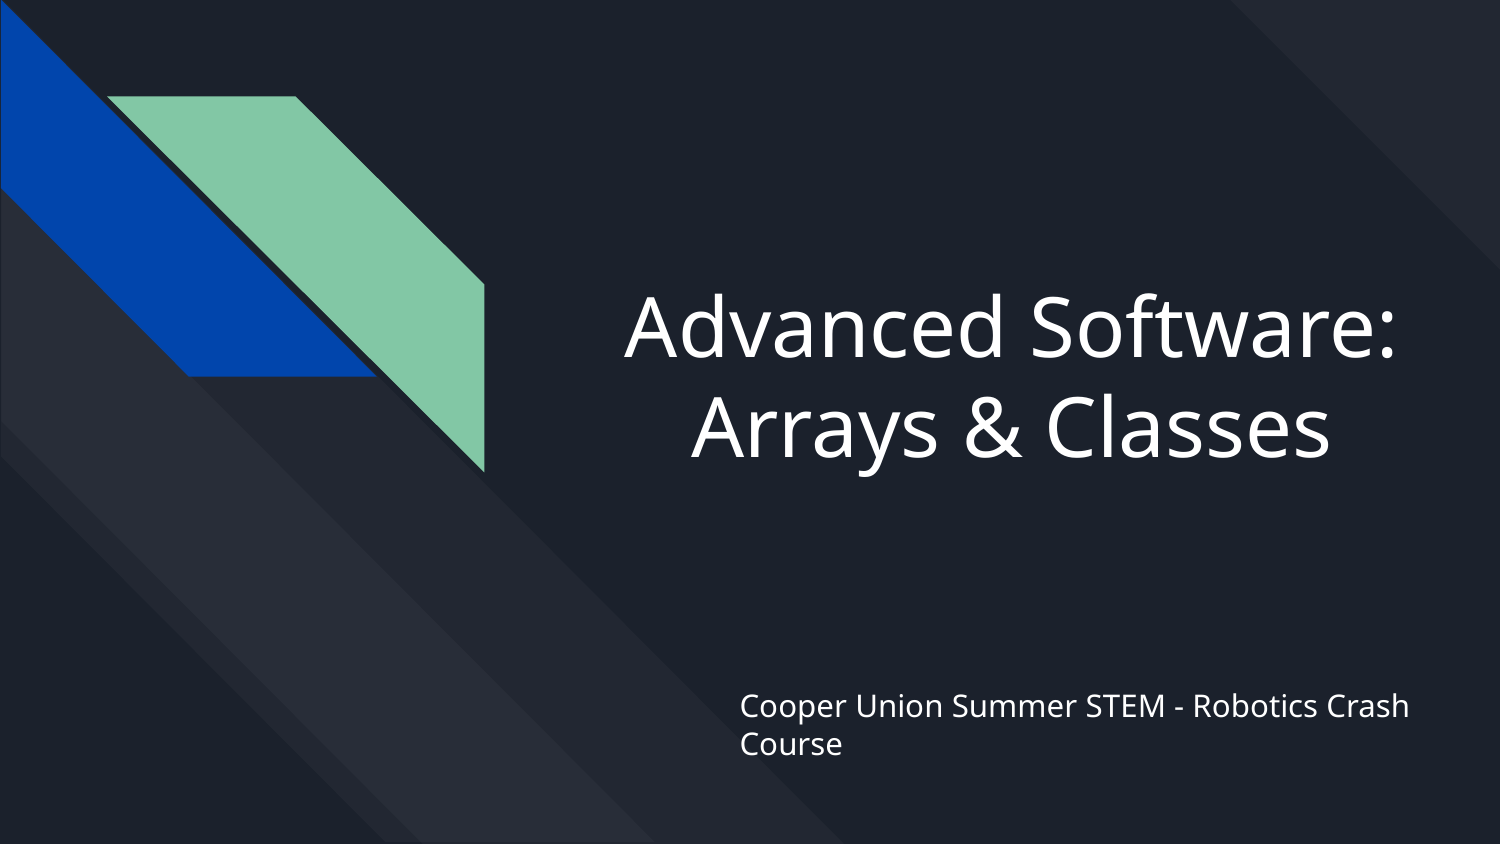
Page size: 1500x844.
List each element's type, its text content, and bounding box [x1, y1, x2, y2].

text_box Cooper Union Summer STEM - Robotics Crash Course [724, 671, 1500, 755]
title Advanced Software: Arrays & Classes [580, 258, 1444, 583]
